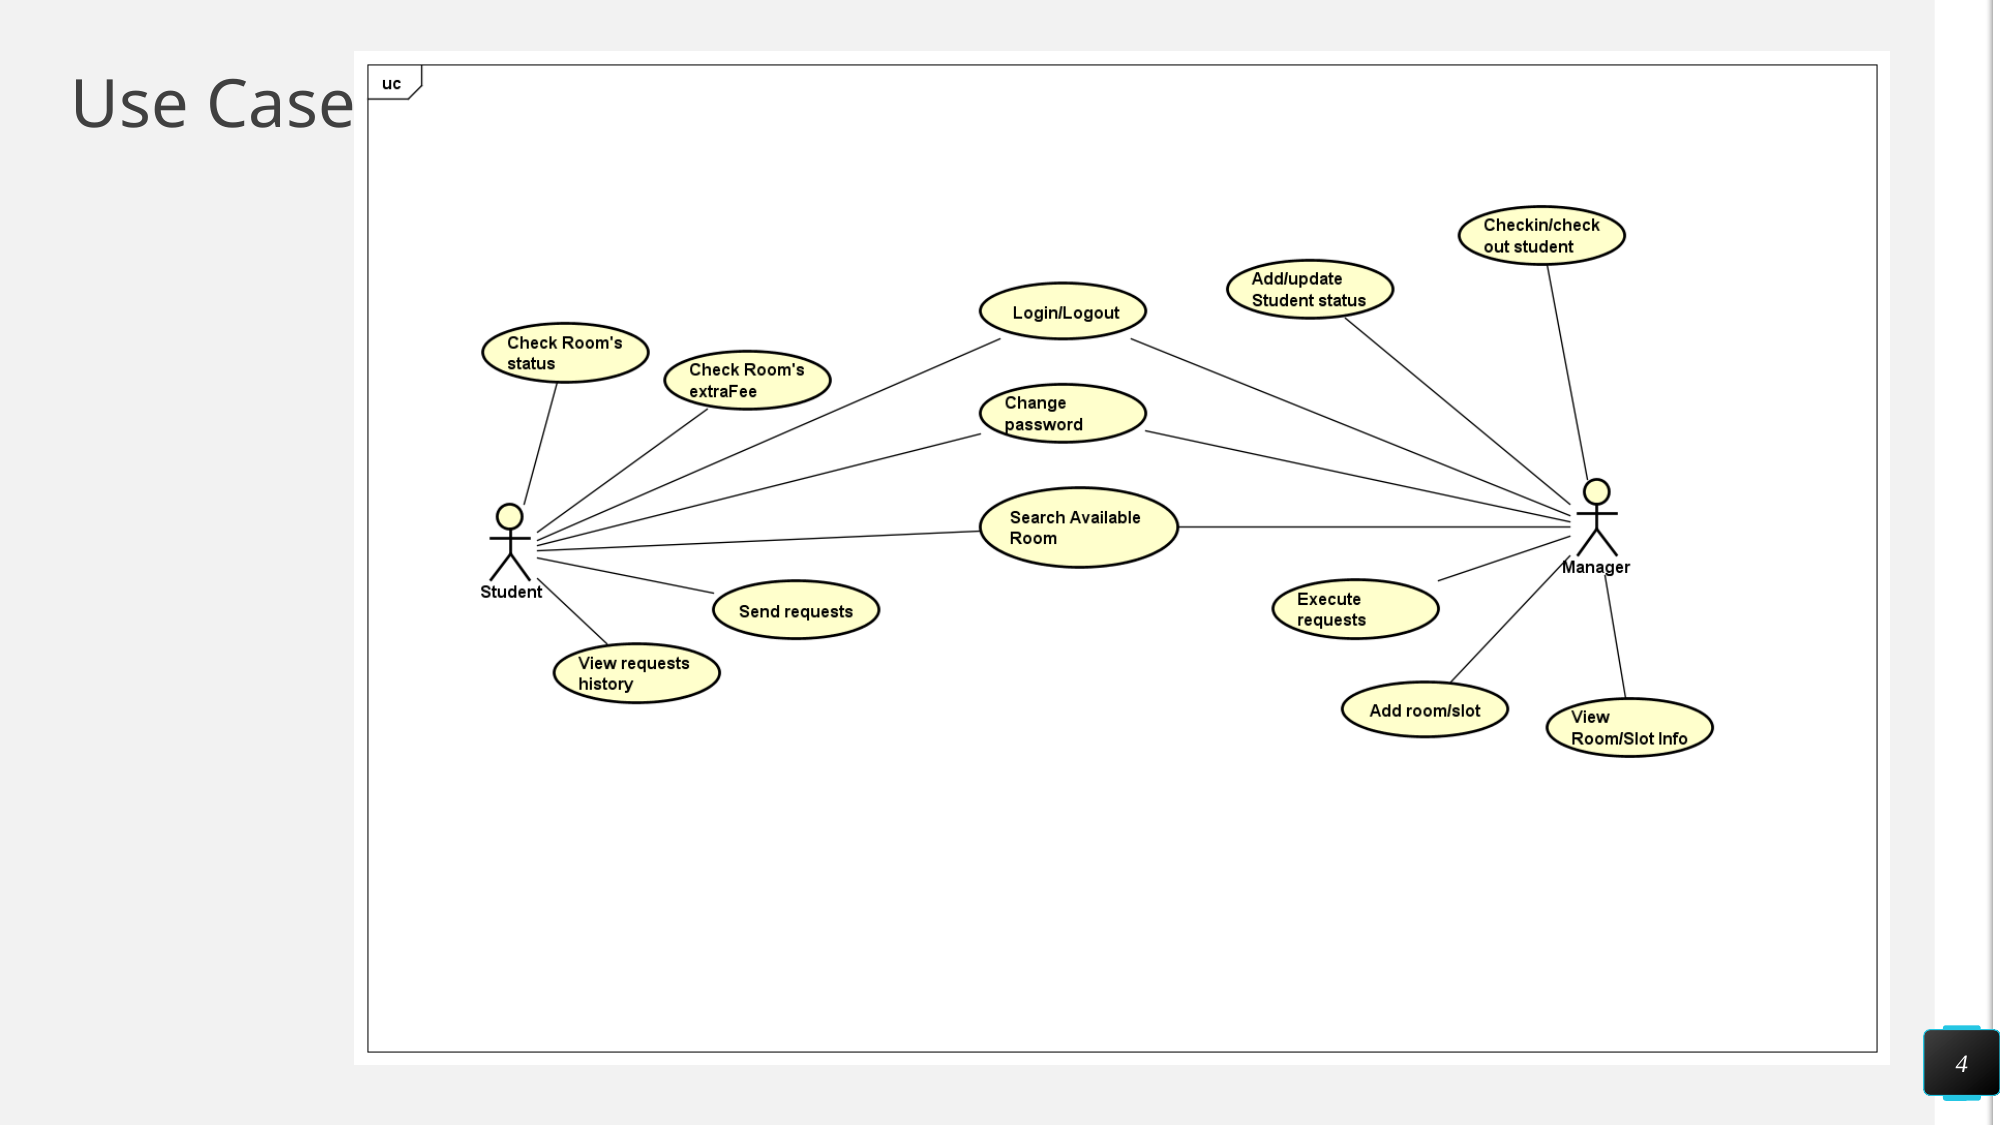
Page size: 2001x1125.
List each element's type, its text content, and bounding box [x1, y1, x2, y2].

slide_number 4 [1923, 1029, 2000, 1096]
picture [354, 51, 1935, 1065]
title Use Case [70, 70, 354, 142]
